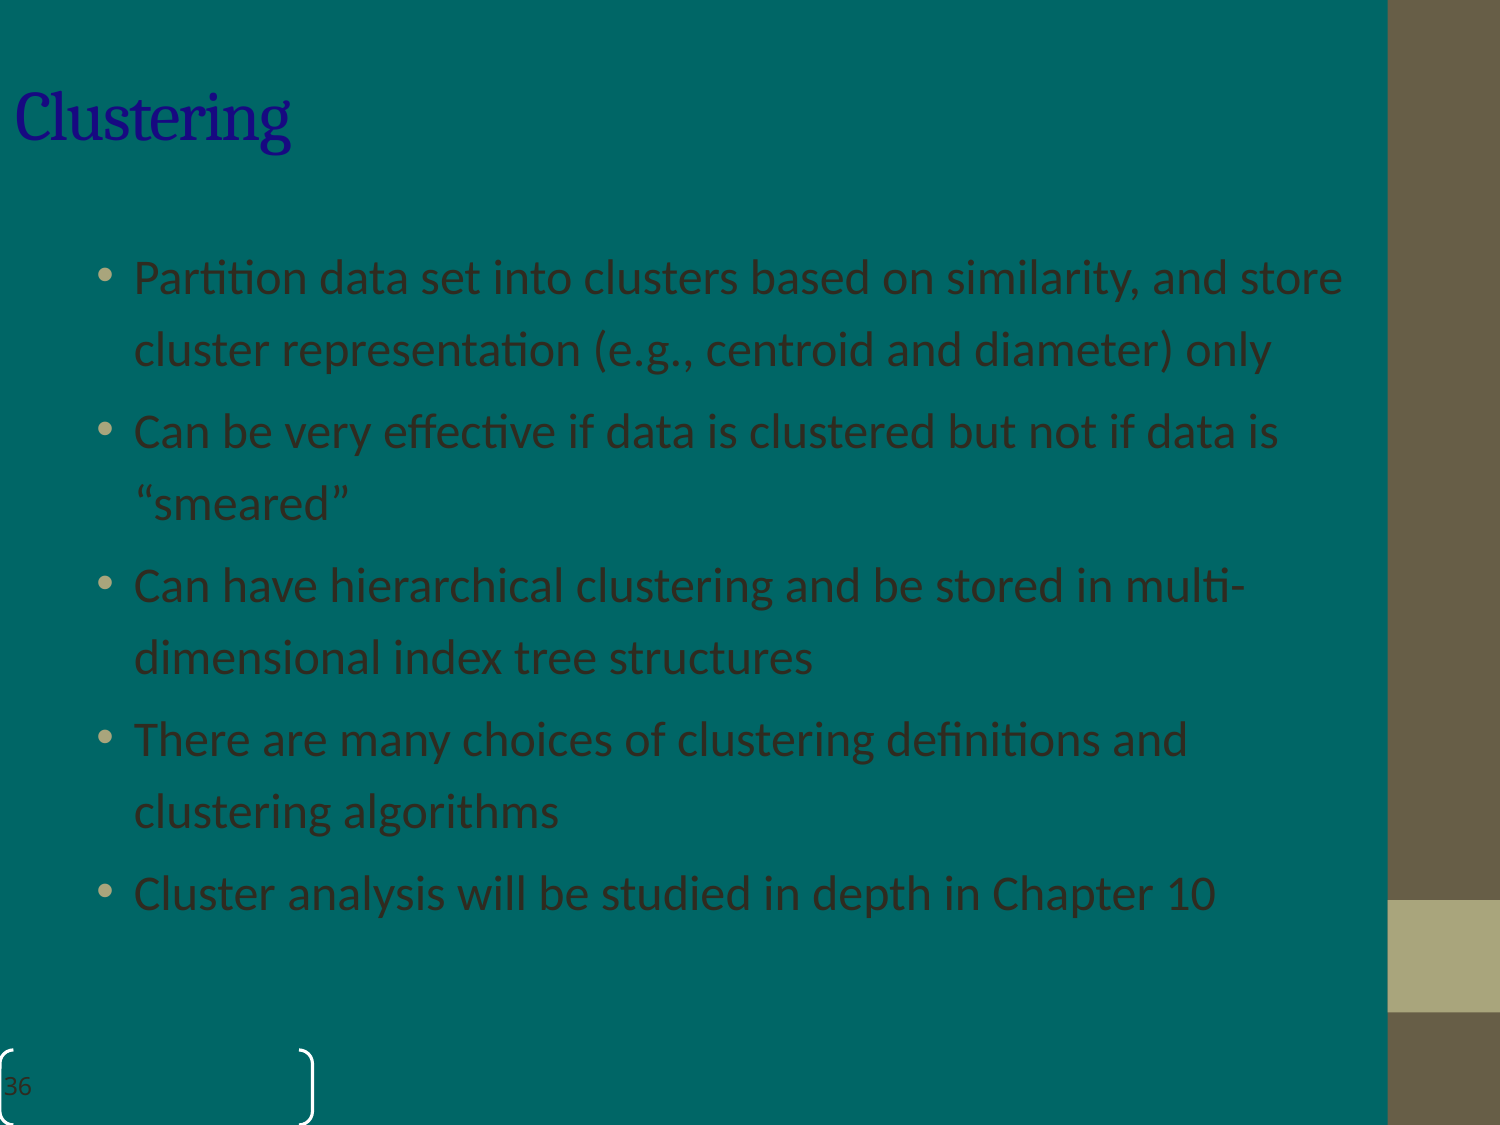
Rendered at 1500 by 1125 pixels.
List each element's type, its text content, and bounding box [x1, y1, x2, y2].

slide_number 36 [0, 1048, 315, 1125]
title Clustering [0, 62, 1500, 163]
list Partition data set into clusters based on similarity, and store cluster representation (e.g., centroid and diameter) only Can be very effective if data is clustered but not if data is “smeared” Can have hierarchical clustering and be stored in multi-dimensional index tree structures There are many choices of clustering definitions and clustering algorithms Cluster analysis will be studied in depth in Chapter 10 [62, 224, 1413, 1063]
